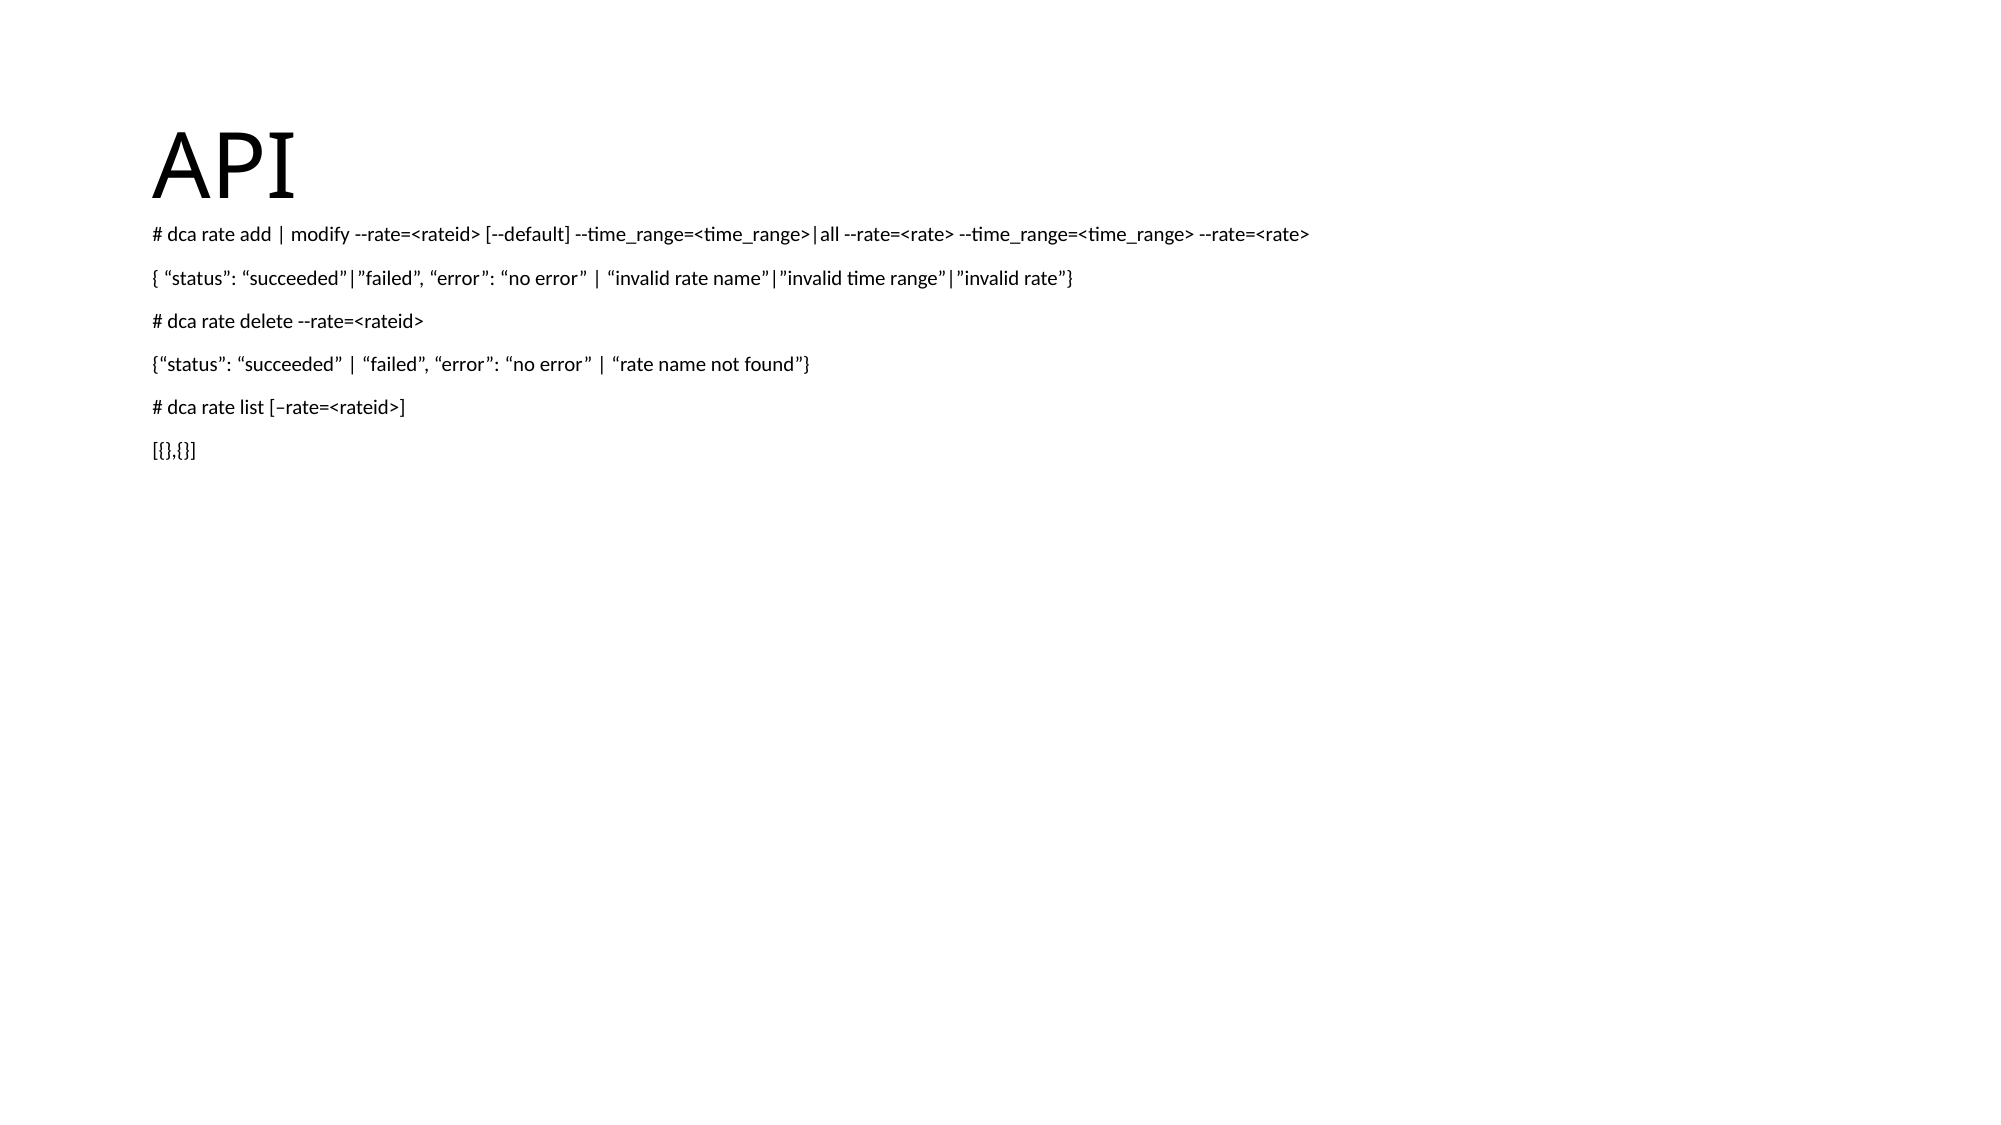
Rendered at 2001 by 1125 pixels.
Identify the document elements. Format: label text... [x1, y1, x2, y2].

list # dca rate add | modify --rate=<rateid> [--default] --time_range=<time_range>|all --rate=<rate> --time_range=<time_range> --rate=<rate> { “status”: “succeeded”|”failed”, “error”: “no error” | “invalid rate name”|”invalid time range”|”invalid rate”} # dca rate delete --rate=<rateid> {“status”: “succeeded” | “failed”, “error”: “no error” | “rate name not found”} # dca rate list [–rate=<rateid>] [{},{}] [137, 216, 1863, 1014]
title API [137, 59, 1863, 216]
